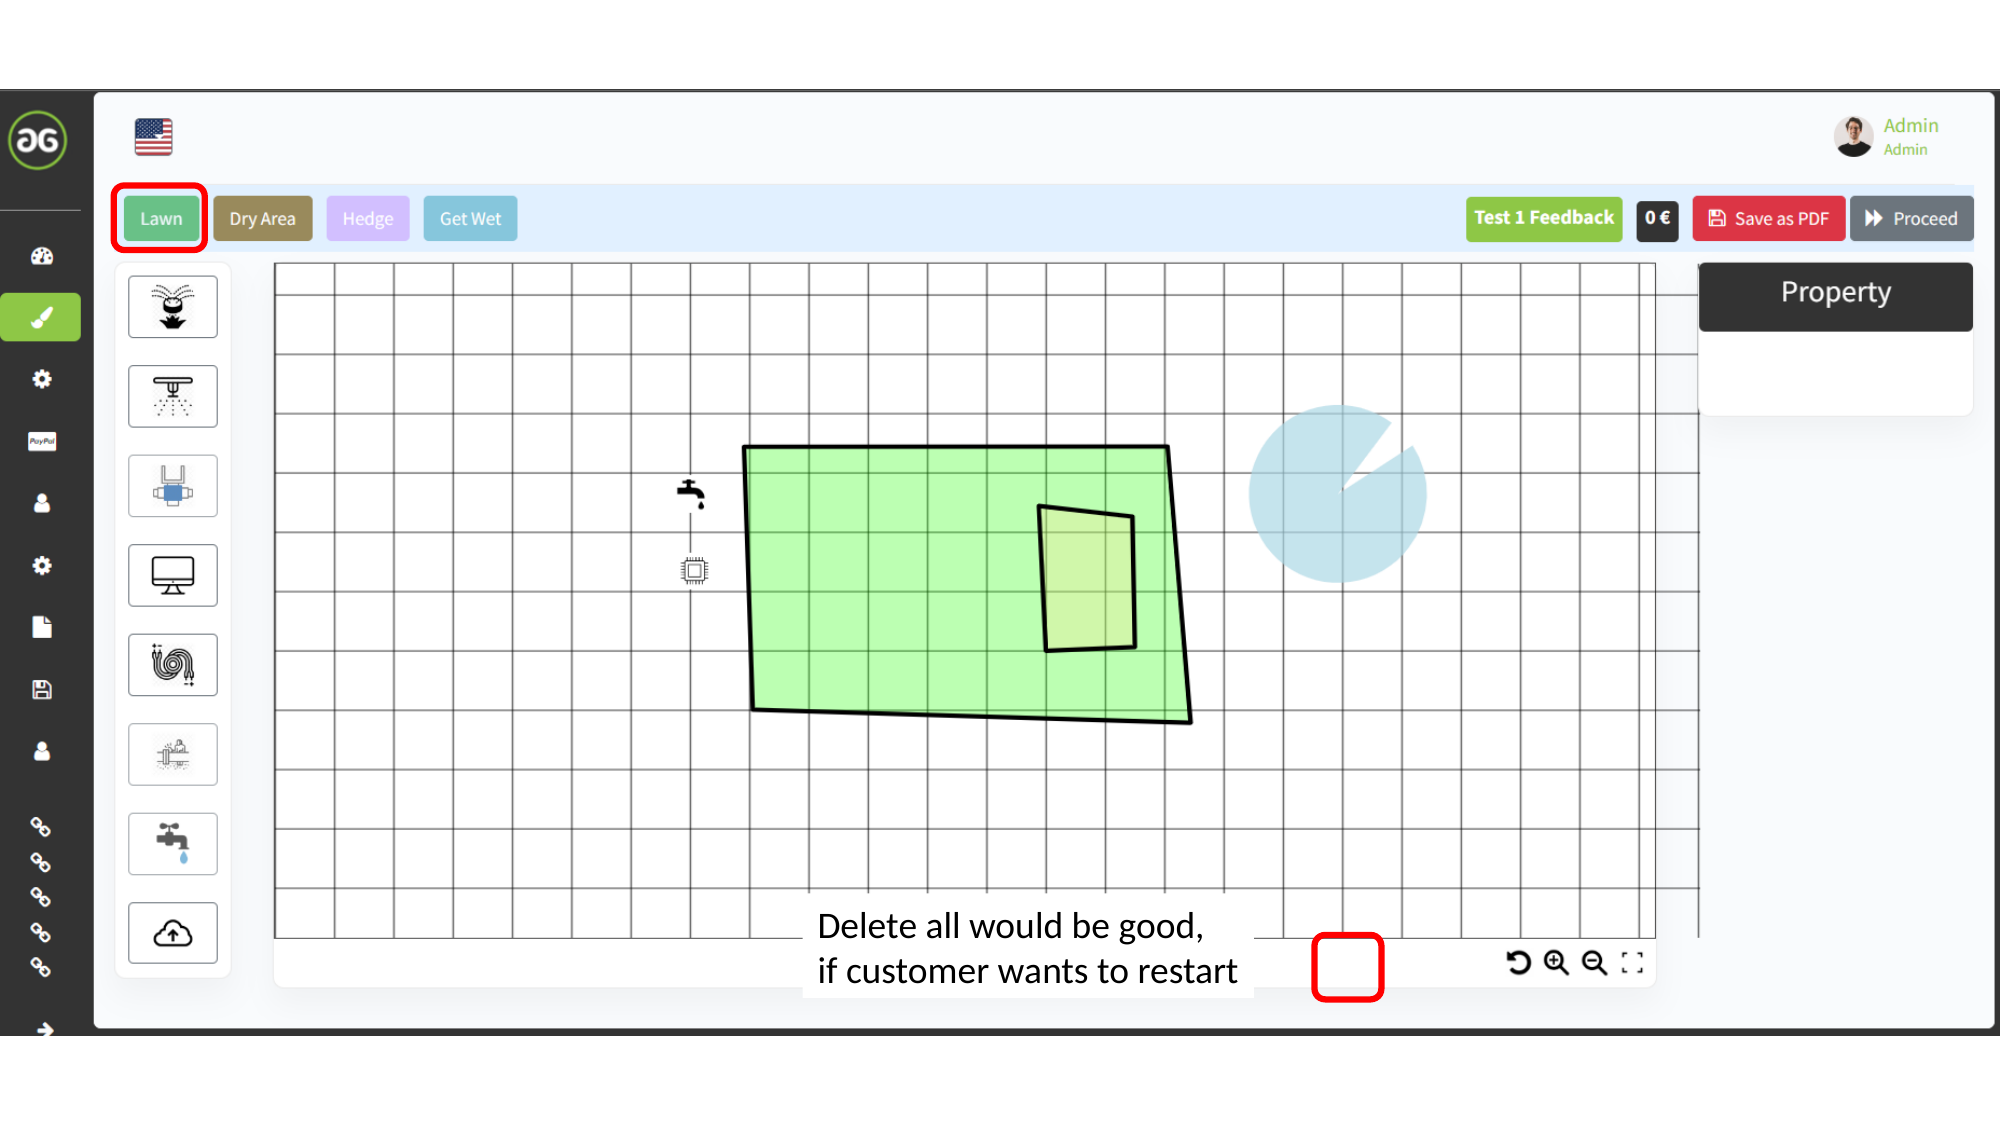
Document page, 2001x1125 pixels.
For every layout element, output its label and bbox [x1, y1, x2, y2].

picture [0, 89, 2000, 1036]
